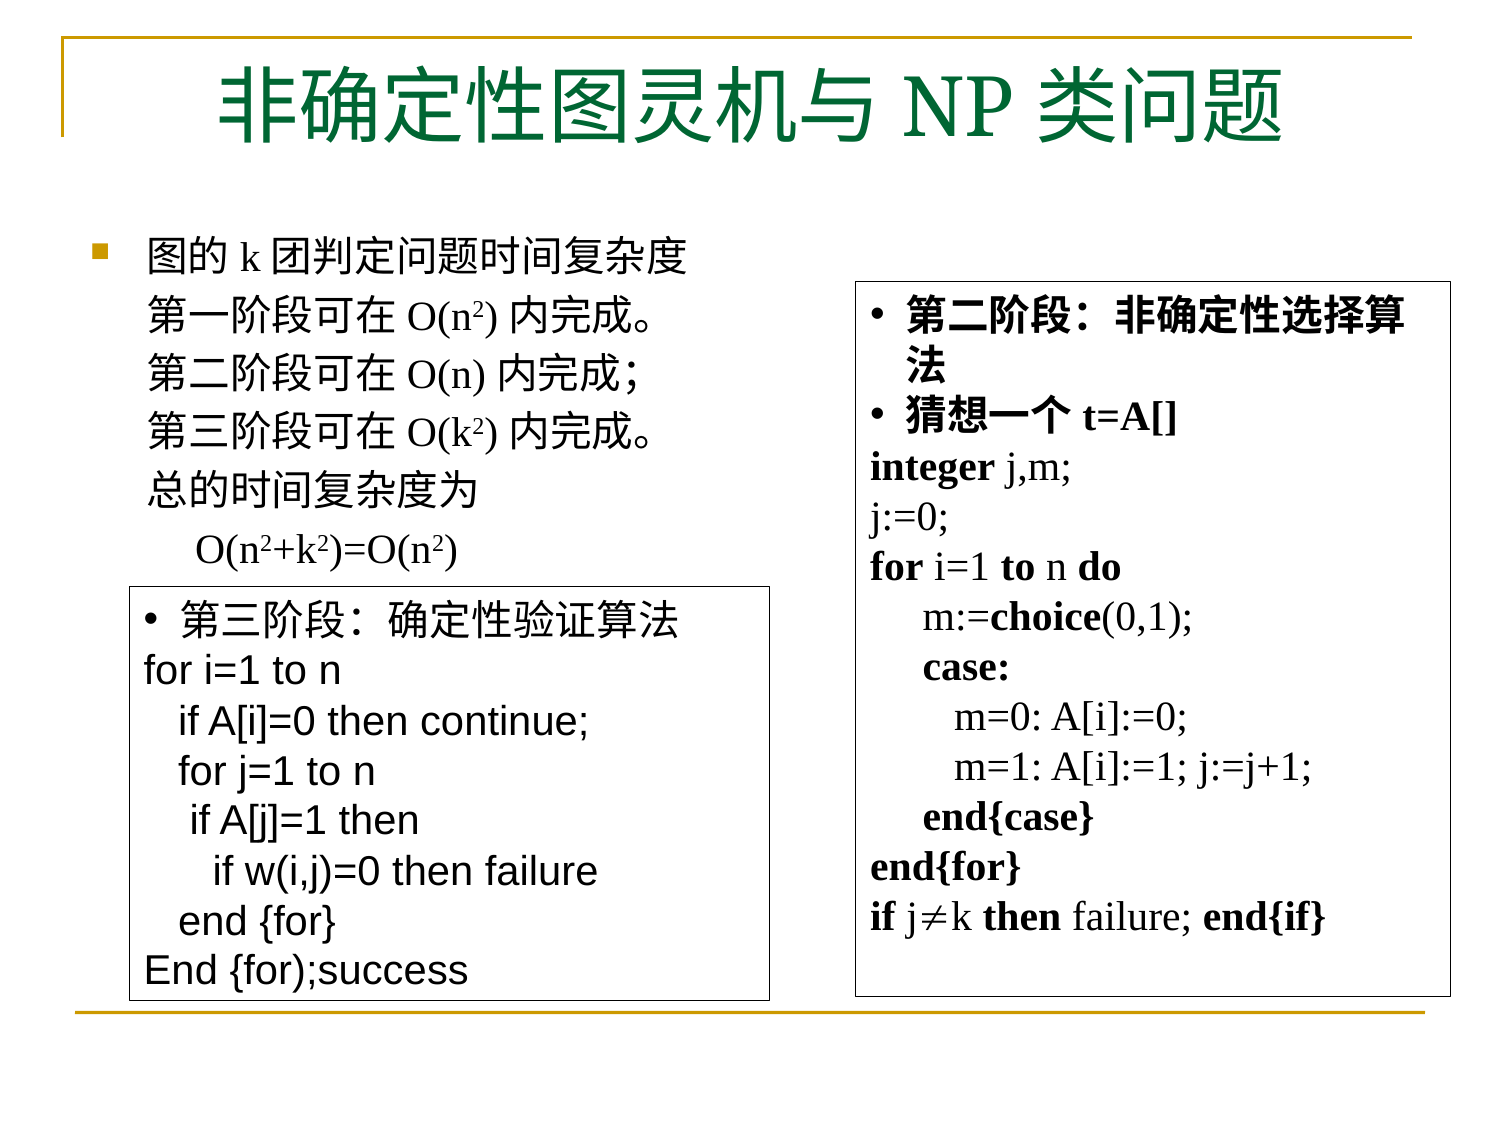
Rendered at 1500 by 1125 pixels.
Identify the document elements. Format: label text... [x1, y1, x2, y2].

text_box 第三阶段：确定性验证算法 for i=1 to n if A[i]=0 then continue; for j=1 to n if A[j]=1 then if w(i,j)=0 then failure end {for} End {for);success [128, 585, 769, 1001]
text_box 第二阶段：非确定性选择算法 猜想一个t=A[] integer j,m; j:=0; for i=1 to n do m:=choice(0,1); case: m=0: A[i]:=0; m=1: A[i]:=1; j:=j+1; end{case} end{for} if jk then failure; end{if} [855, 281, 1451, 997]
title 非确定性图灵机与NP类问题 [74, 45, 1426, 233]
list 图的k团判定问题时间复杂度 第一阶段可在O(n2)内完成。 第二阶段可在O(n)内完成； 第三阶段可在O(k2)内完成。 总的时间复杂度为 O(n2+k2)=O(n2) [74, 222, 821, 594]
